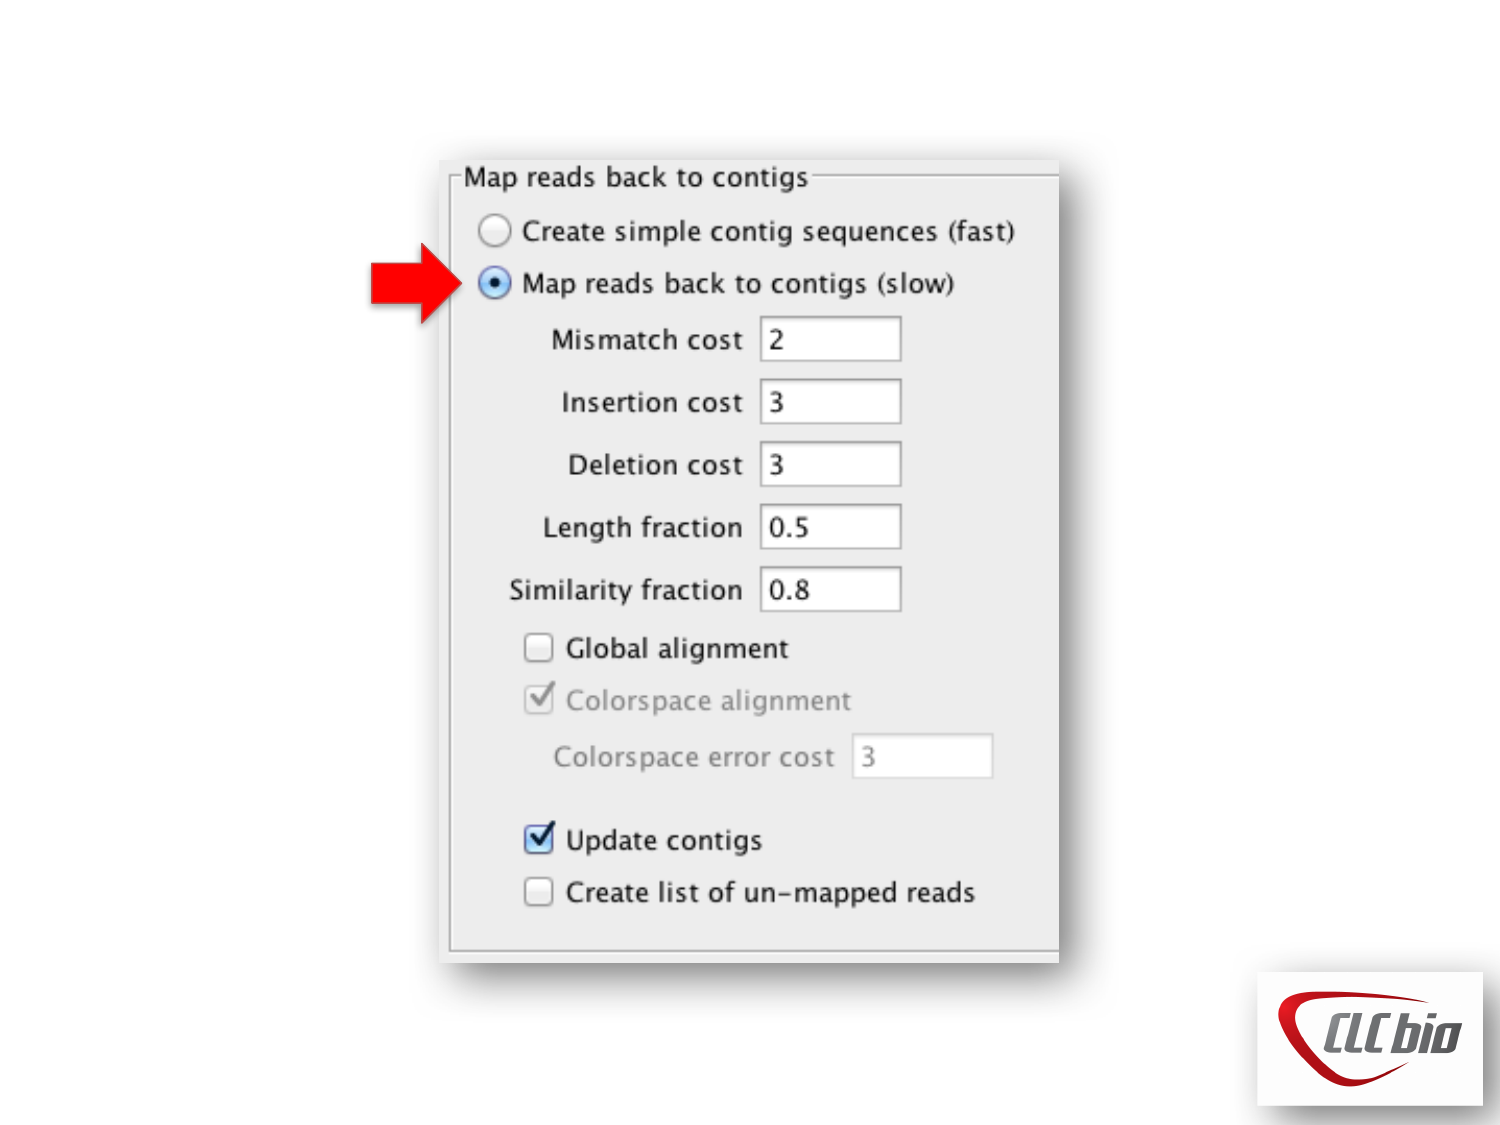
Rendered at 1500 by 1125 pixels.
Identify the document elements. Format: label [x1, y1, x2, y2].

text_box [371, 242, 434, 324]
picture [439, 160, 1059, 963]
picture [1257, 972, 1483, 1106]
